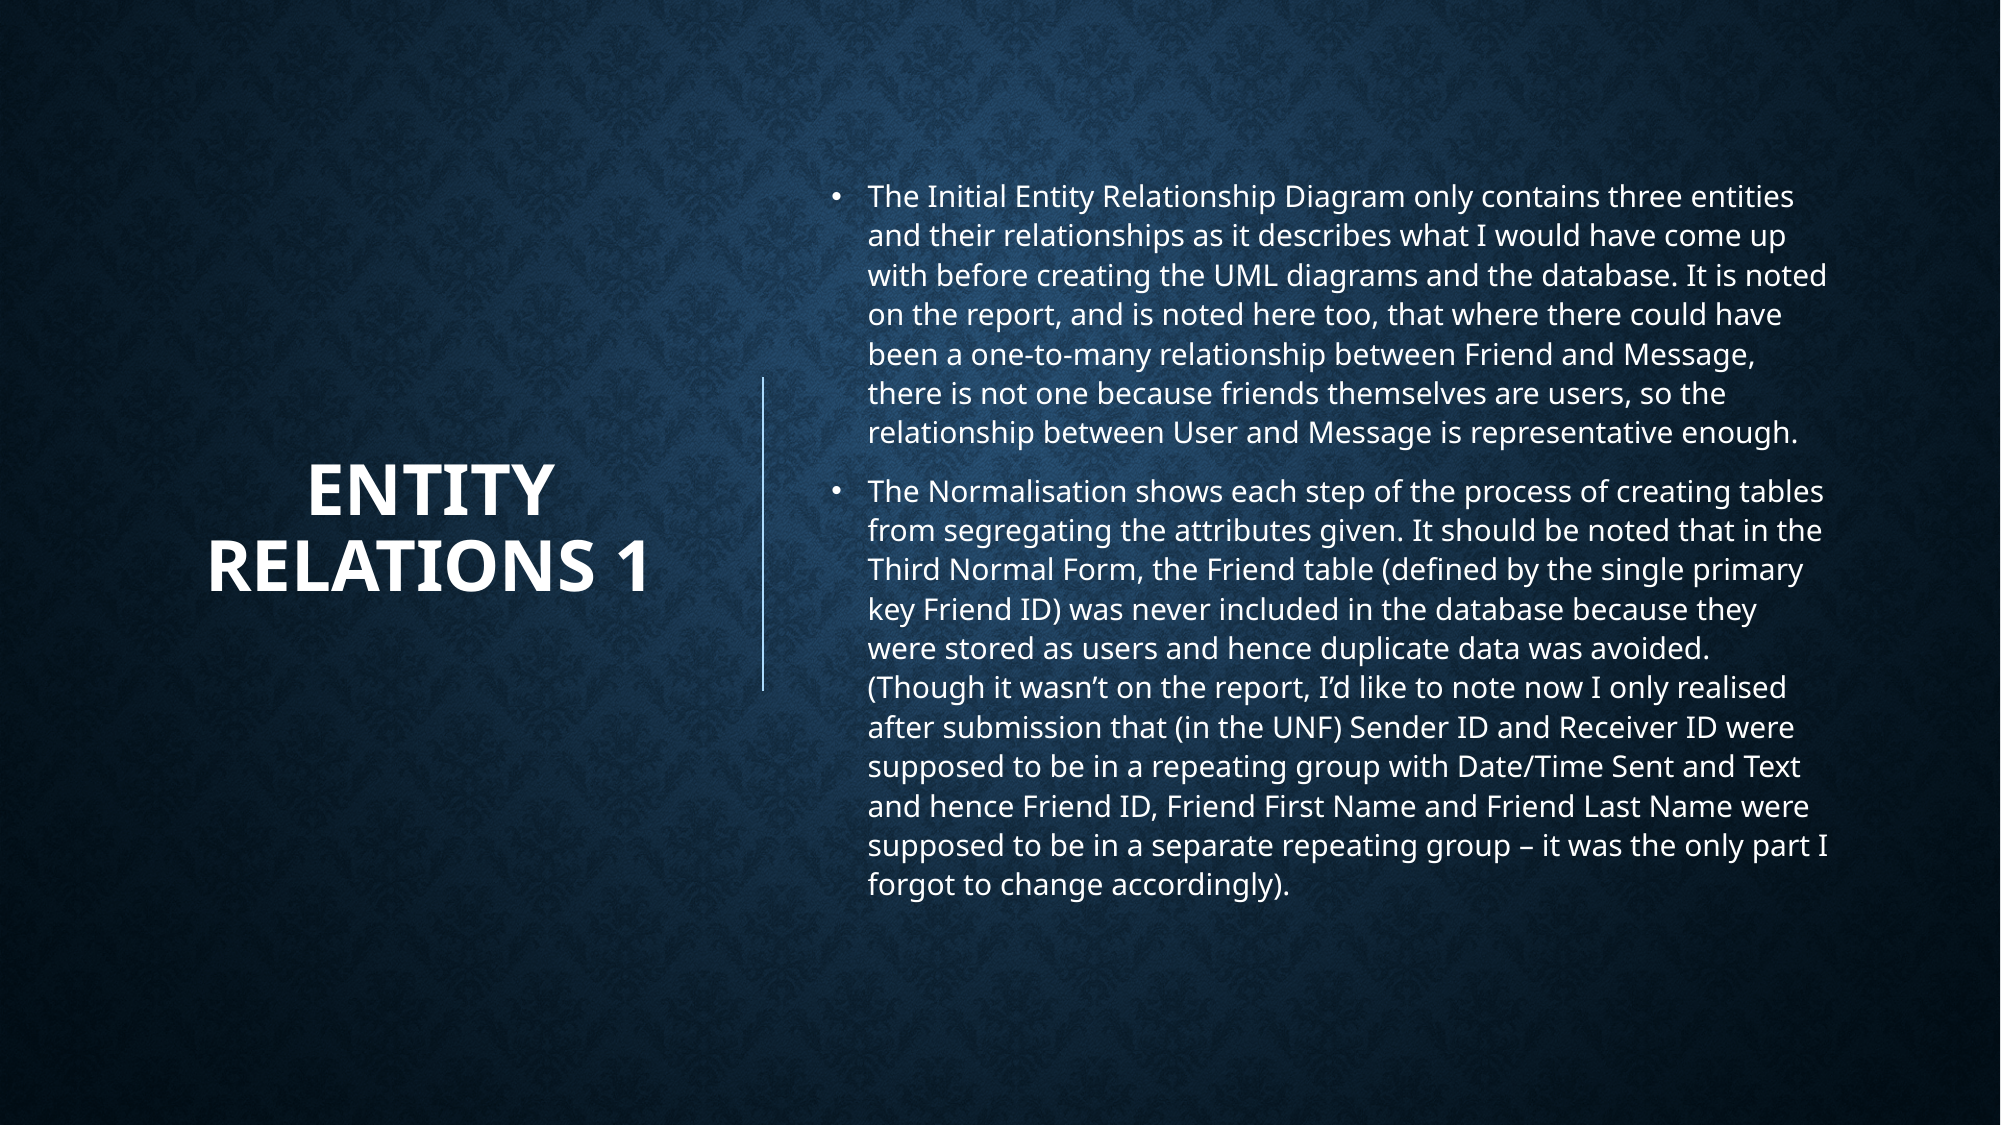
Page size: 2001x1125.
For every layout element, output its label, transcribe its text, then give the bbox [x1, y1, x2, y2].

list The Initial Entity Relationship Diagram only contains three entities and their relationships as it describes what I would have come up with before creating the UML diagrams and the database. It is noted on the report, and is noted here too, that where there could have been a one-to-many relationship between Friend and Message, there is not one because friends themselves are users, so the relationship between User and Message is representative enough. The Normalisation shows each step of the process of creating tables from segregating the attributes given. It should be noted that in the Third Normal Form, the Friend table (defined by the single primary key Friend ID) was never included in the database because they were stored as users and hence duplicate data was avoided. (Though it wasn’t on the report, I’d like to note now I only realised after submission that (in the UNF) Sender ID and Receiver ID were supposed to be in a repeating group with Date/Time Sent and Text and hence Friend ID, Friend First Name and Friend Last Name were supposed to be in a separate repeating group – it was the only part I forgot to change accordingly). [816, 159, 1849, 917]
title Entity Relations 1 [149, 152, 711, 910]
text_box [0, 0, 2000, 1125]
